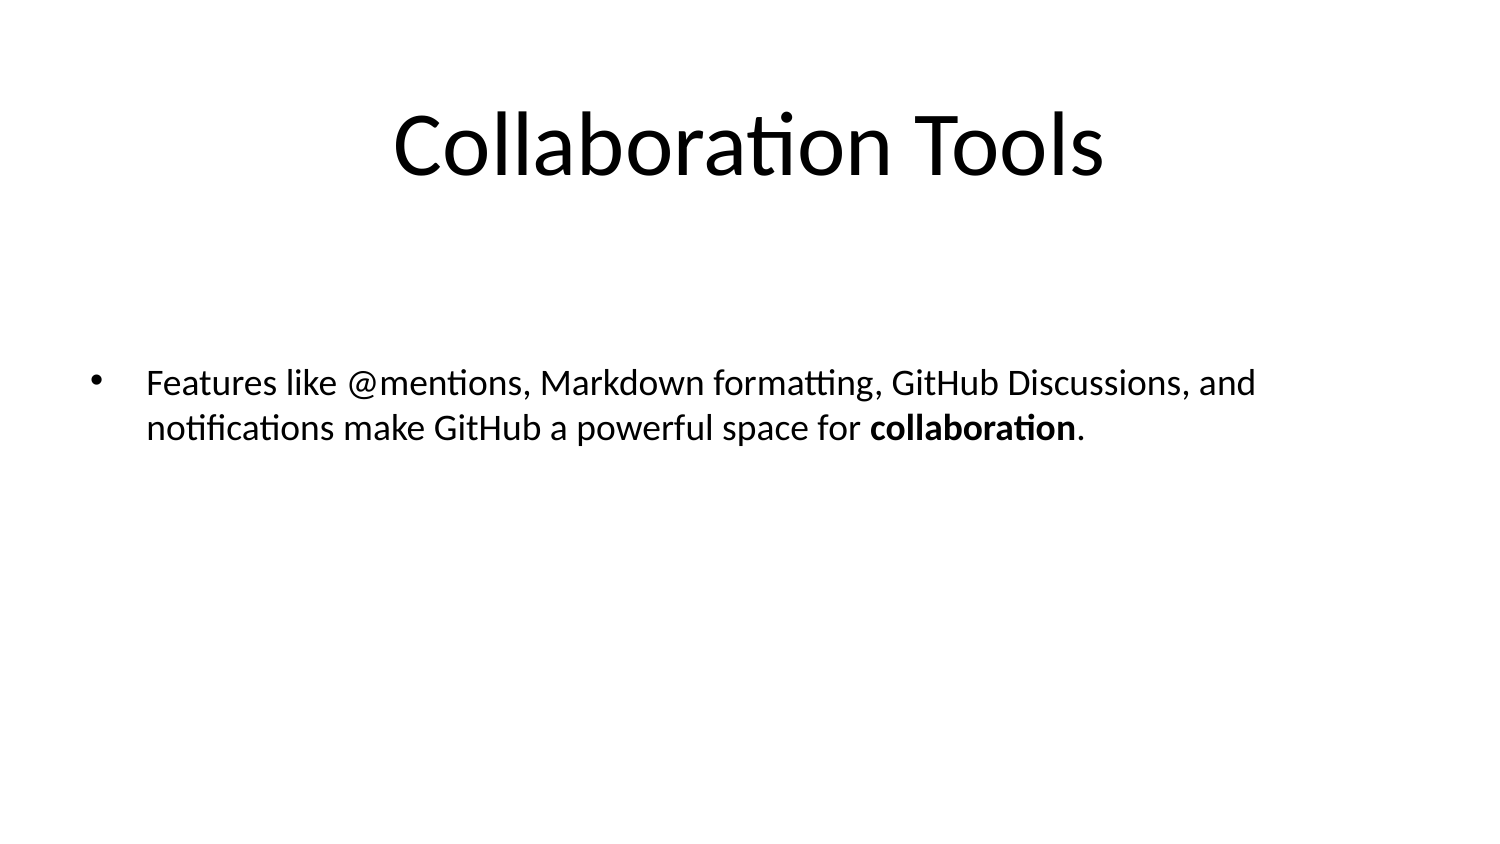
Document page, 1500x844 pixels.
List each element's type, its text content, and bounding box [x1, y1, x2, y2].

title Collaboration Tools [75, 45, 1425, 233]
list Features like @mentions, Markdown formatting, GitHub Discussions, and notifications make GitHub a powerful space for collaboration. [75, 262, 1425, 844]
